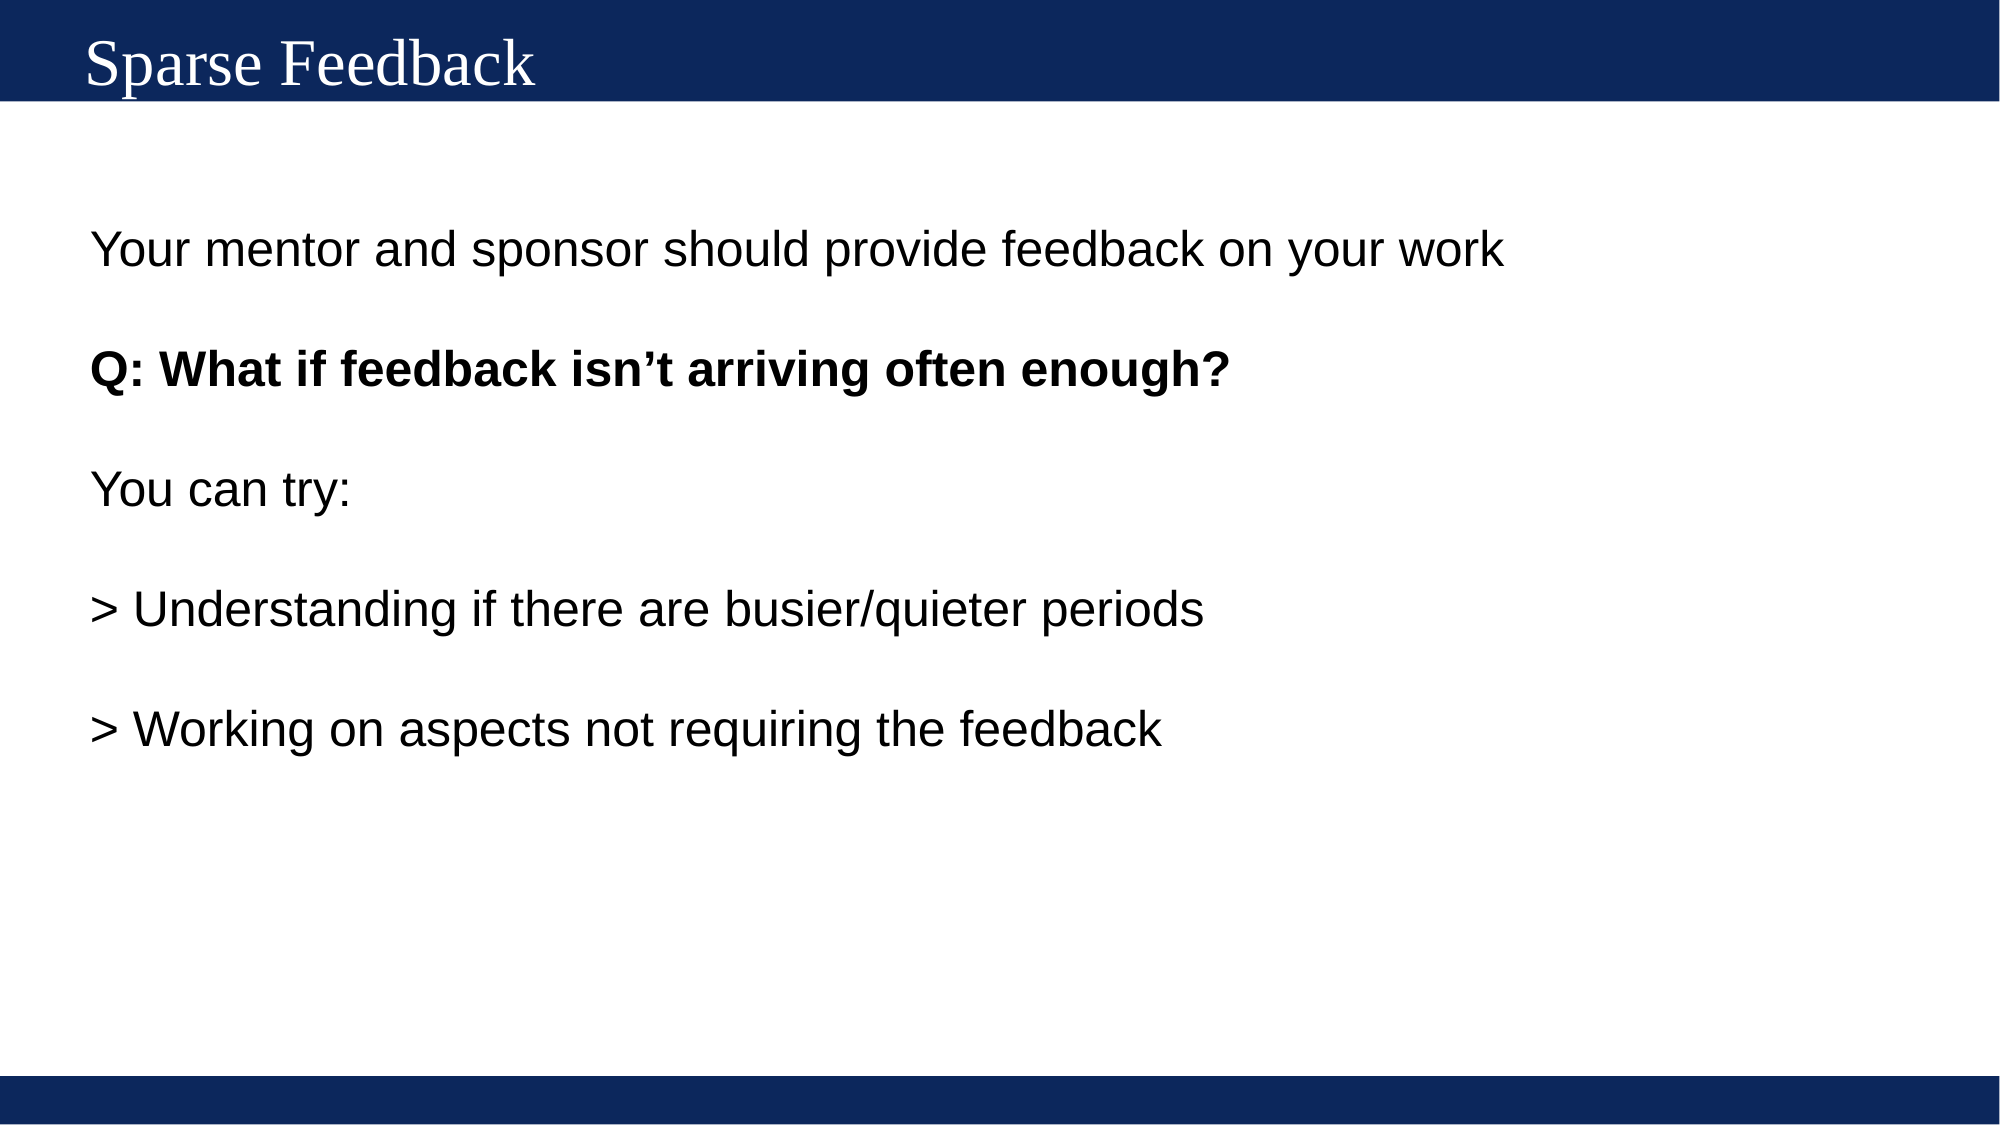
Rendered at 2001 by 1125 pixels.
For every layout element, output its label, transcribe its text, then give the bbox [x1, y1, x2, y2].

text_box Your mentor and sponsor should provide feedback on your work Q: What if feedback isn’t arriving often enough? You can try: > Understanding if there are busier/quieter periods > Working on aspects not requiring the feedback [75, 209, 1950, 782]
text_box Sparse Feedback [70, 11, 1725, 101]
